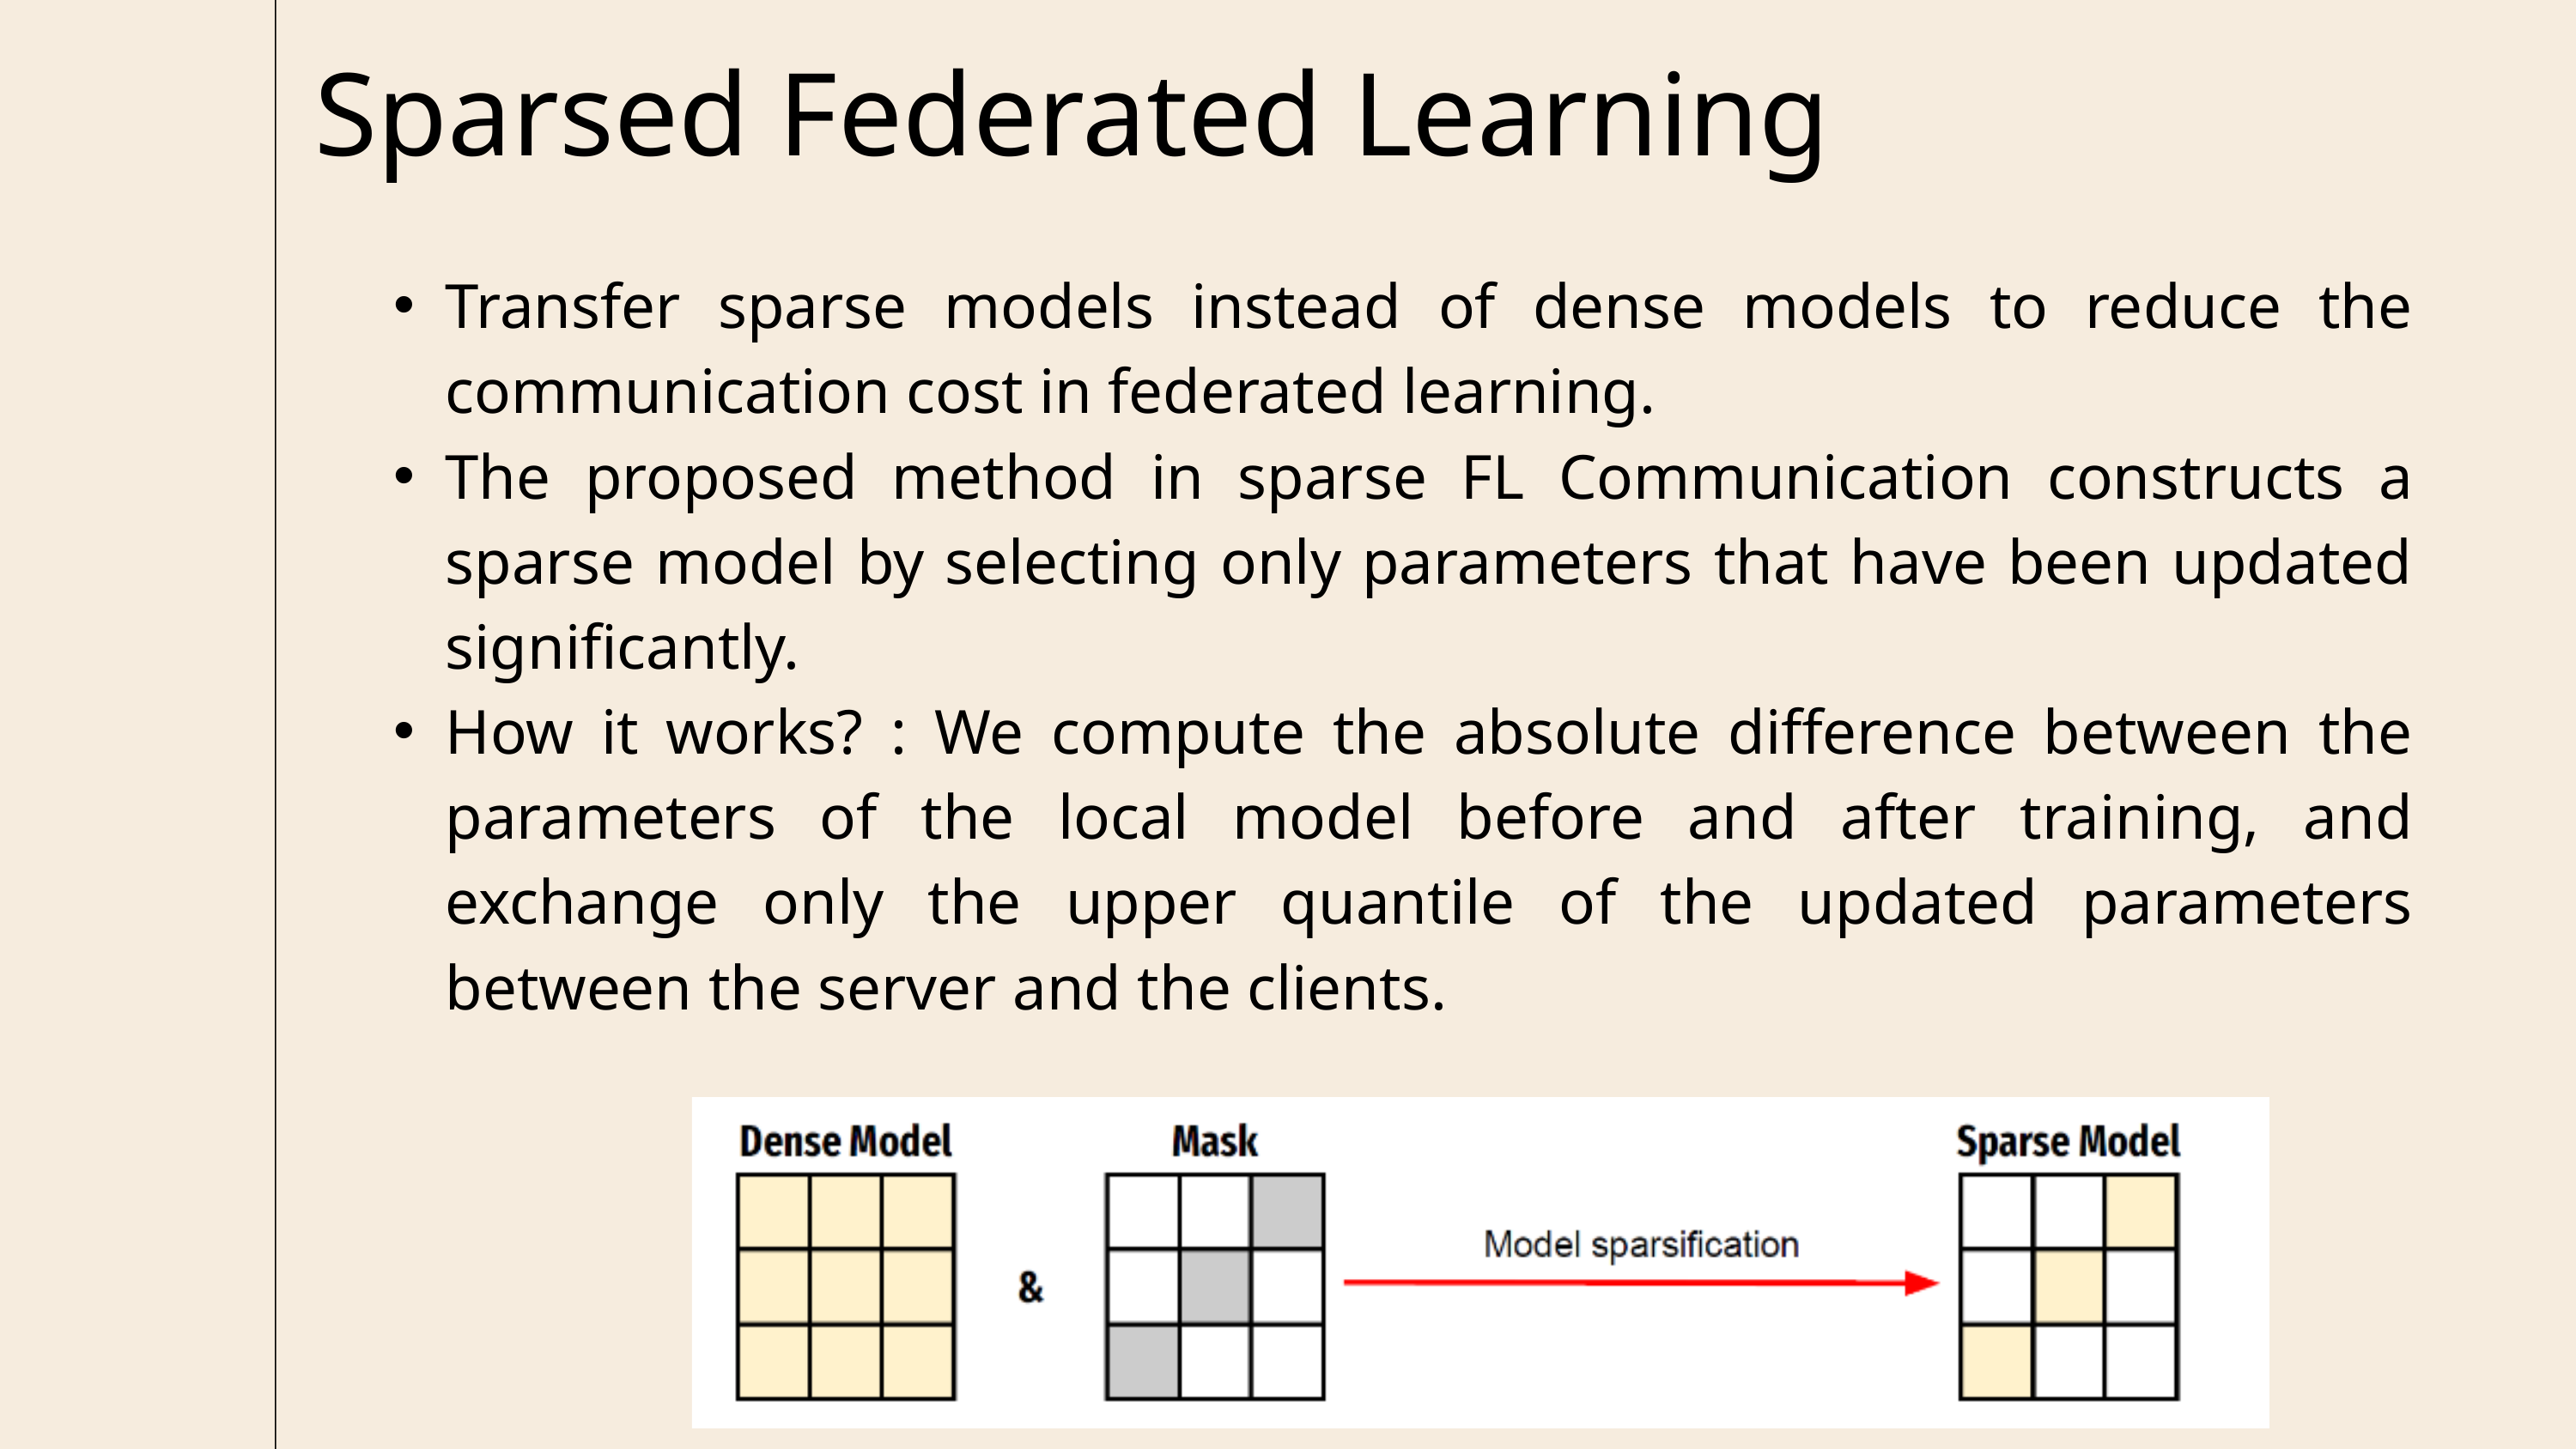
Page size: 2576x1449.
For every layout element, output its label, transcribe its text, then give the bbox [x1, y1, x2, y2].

text_box [691, 1097, 2269, 1429]
text_box Sparsed Federated Learning [314, 41, 2415, 179]
text_box Transfer sparse models instead of dense models to reduce the communication cost in federated learning. The proposed method in sparse FL Communication constructs a sparse model by selecting only parameters that have been updated significantly. How it works? : We compute the absolute difference between the parameters of the local model before and after training, and exchange only the upper quantile of the updated parameters between the server and the clients. [342, 255, 2415, 1107]
